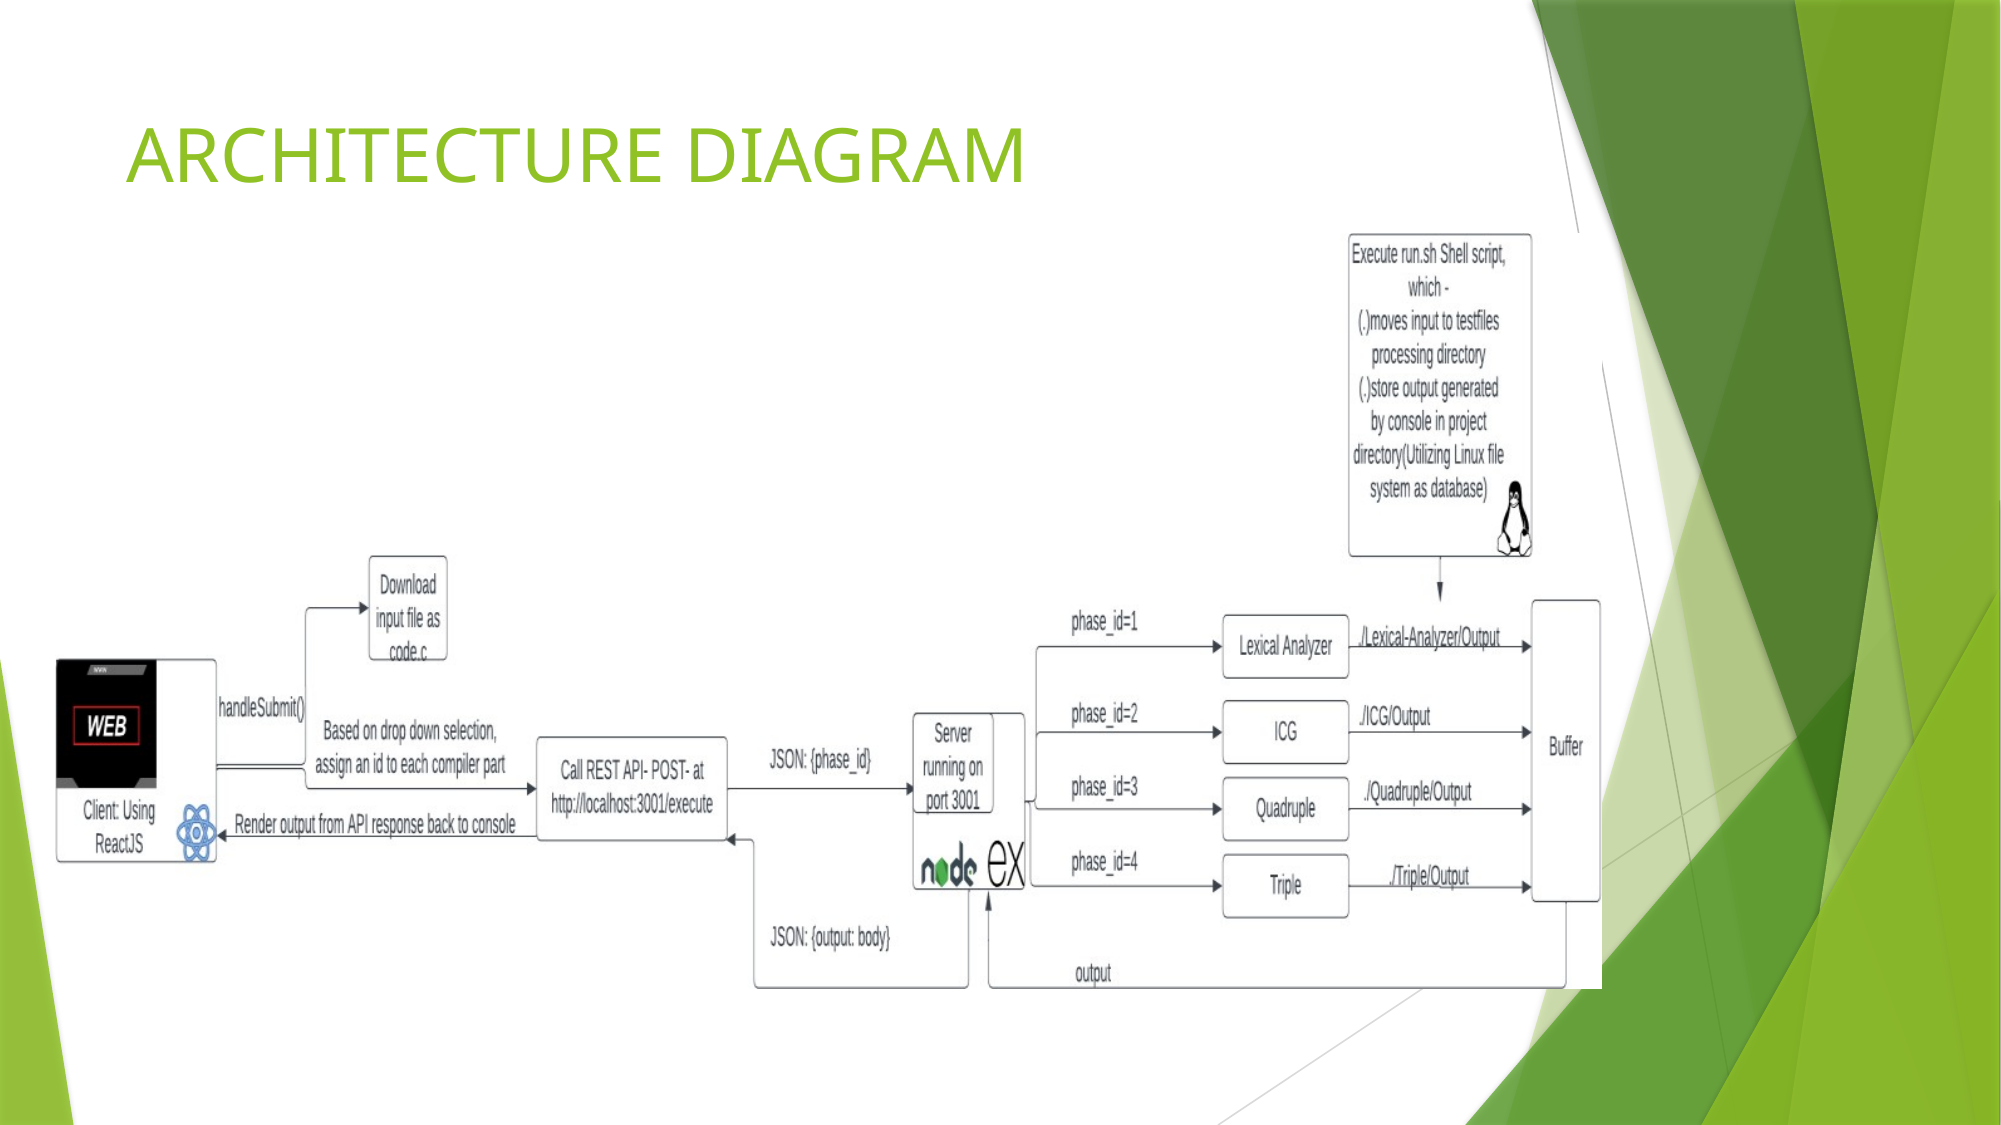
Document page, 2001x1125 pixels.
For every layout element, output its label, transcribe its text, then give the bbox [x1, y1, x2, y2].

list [55, 232, 1602, 989]
title ARCHITECTURE DIAGRAM [111, 99, 1522, 231]
